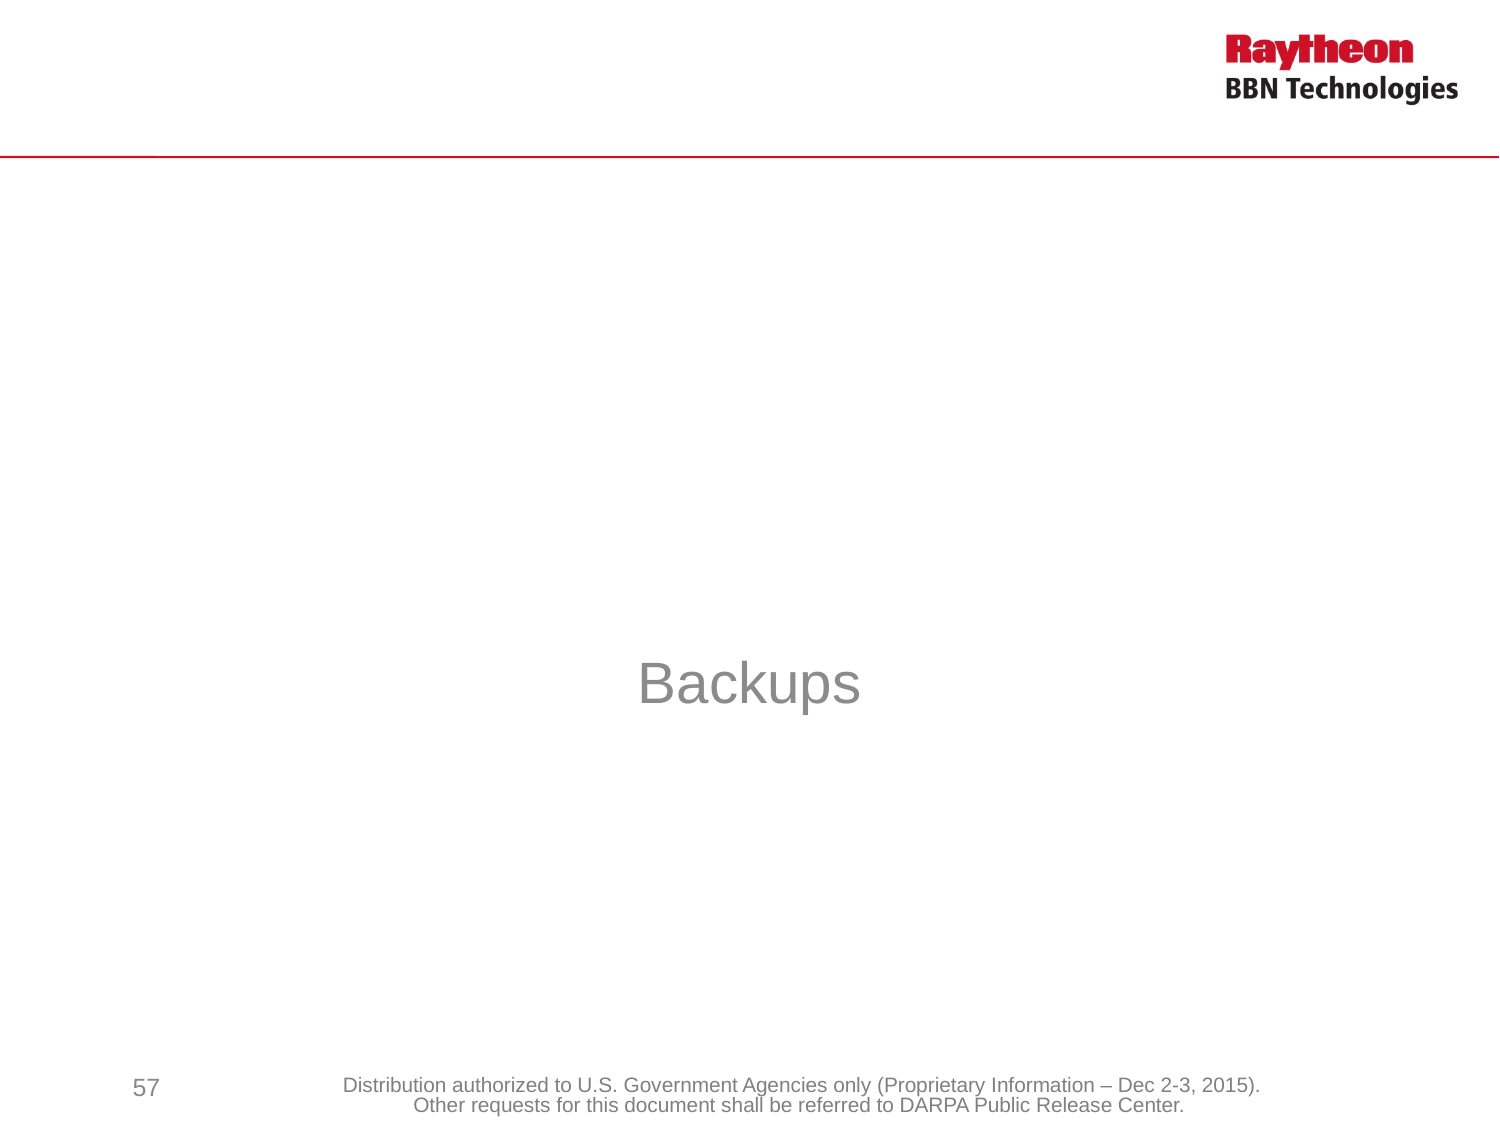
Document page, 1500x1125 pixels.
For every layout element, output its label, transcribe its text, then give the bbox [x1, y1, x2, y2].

slide_number 57 [42, 1056, 251, 1116]
picture [1222, 31, 1460, 108]
subtitle Backups [224, 637, 1276, 926]
